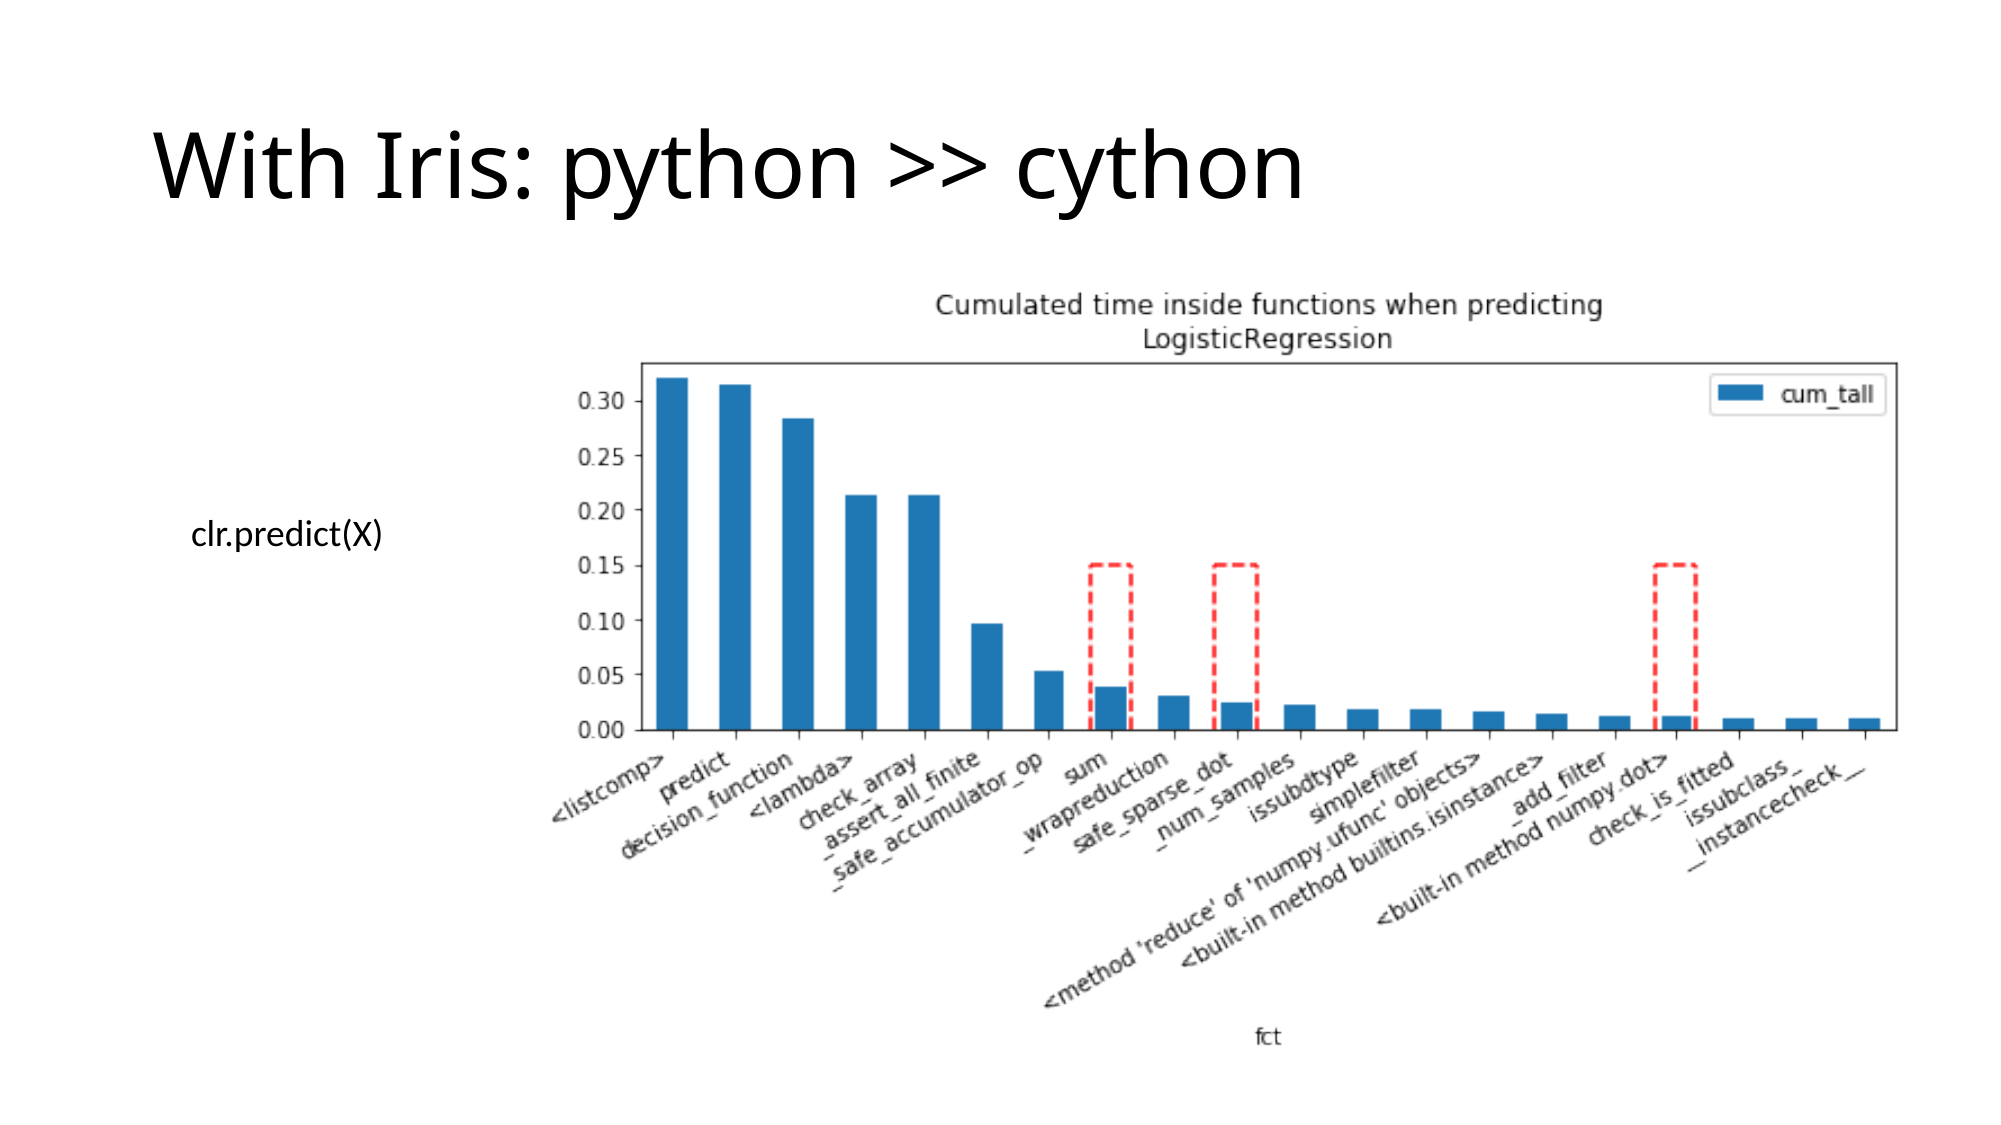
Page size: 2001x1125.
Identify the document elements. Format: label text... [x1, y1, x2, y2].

title With Iris: python >> cython [137, 59, 1863, 278]
text_box clr.predict(X) [176, 501, 399, 562]
picture [531, 277, 1919, 1066]
